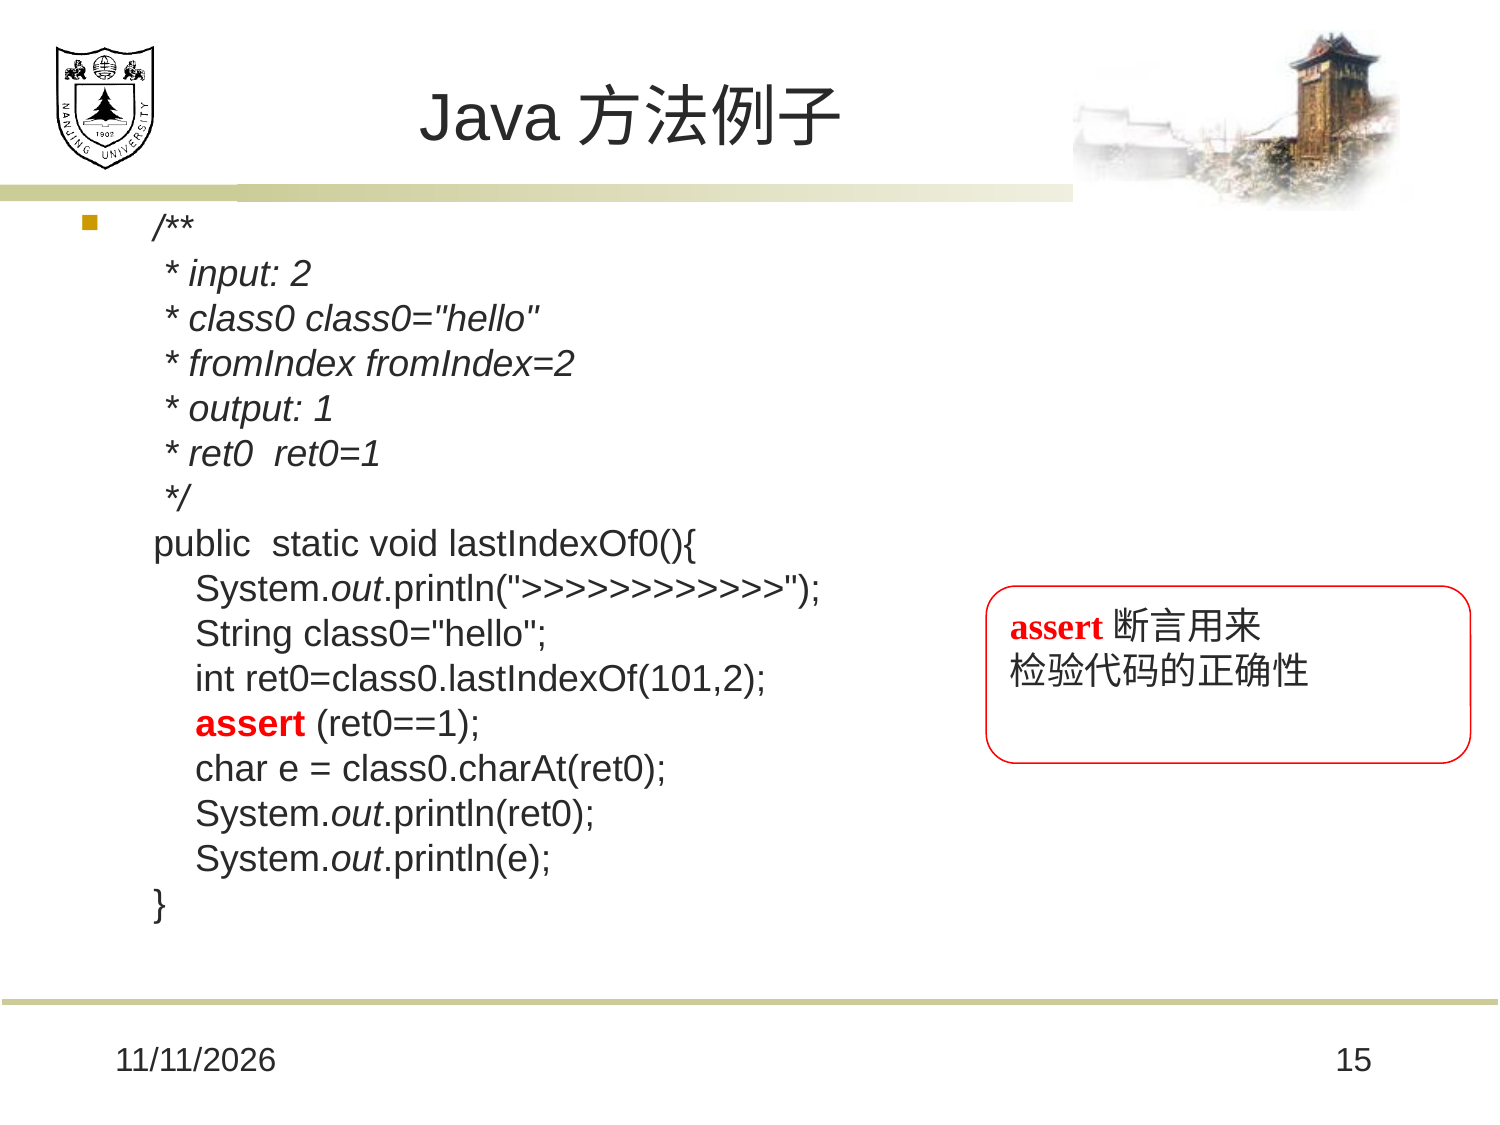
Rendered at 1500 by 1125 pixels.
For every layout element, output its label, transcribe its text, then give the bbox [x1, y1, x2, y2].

title Java方法例子 [171, 66, 1093, 161]
list /** * input: 2 * class0 class0="hello" * fromIndex fromIndex=2 * output: 1 * ret0 ret0=1 */ public static void lastIndexOf0(){ System.out.println(">>>>>>>>>>>>"); String class0="hello"; int ret0=class0.lastIndexOf(101,2); assert (ret0==1); char e = class0.charAt(ret0); System.out.println(ret0); System.out.println(e); } [64, 196, 1401, 917]
picture [1073, 30, 1400, 196]
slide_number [100, 1030, 313, 1106]
picture [50, 42, 160, 173]
picture [2, 999, 1498, 1005]
slide_number 15 [1234, 1030, 1388, 1106]
text_box assert断言用来 检验代码的正确性 [986, 586, 1471, 764]
